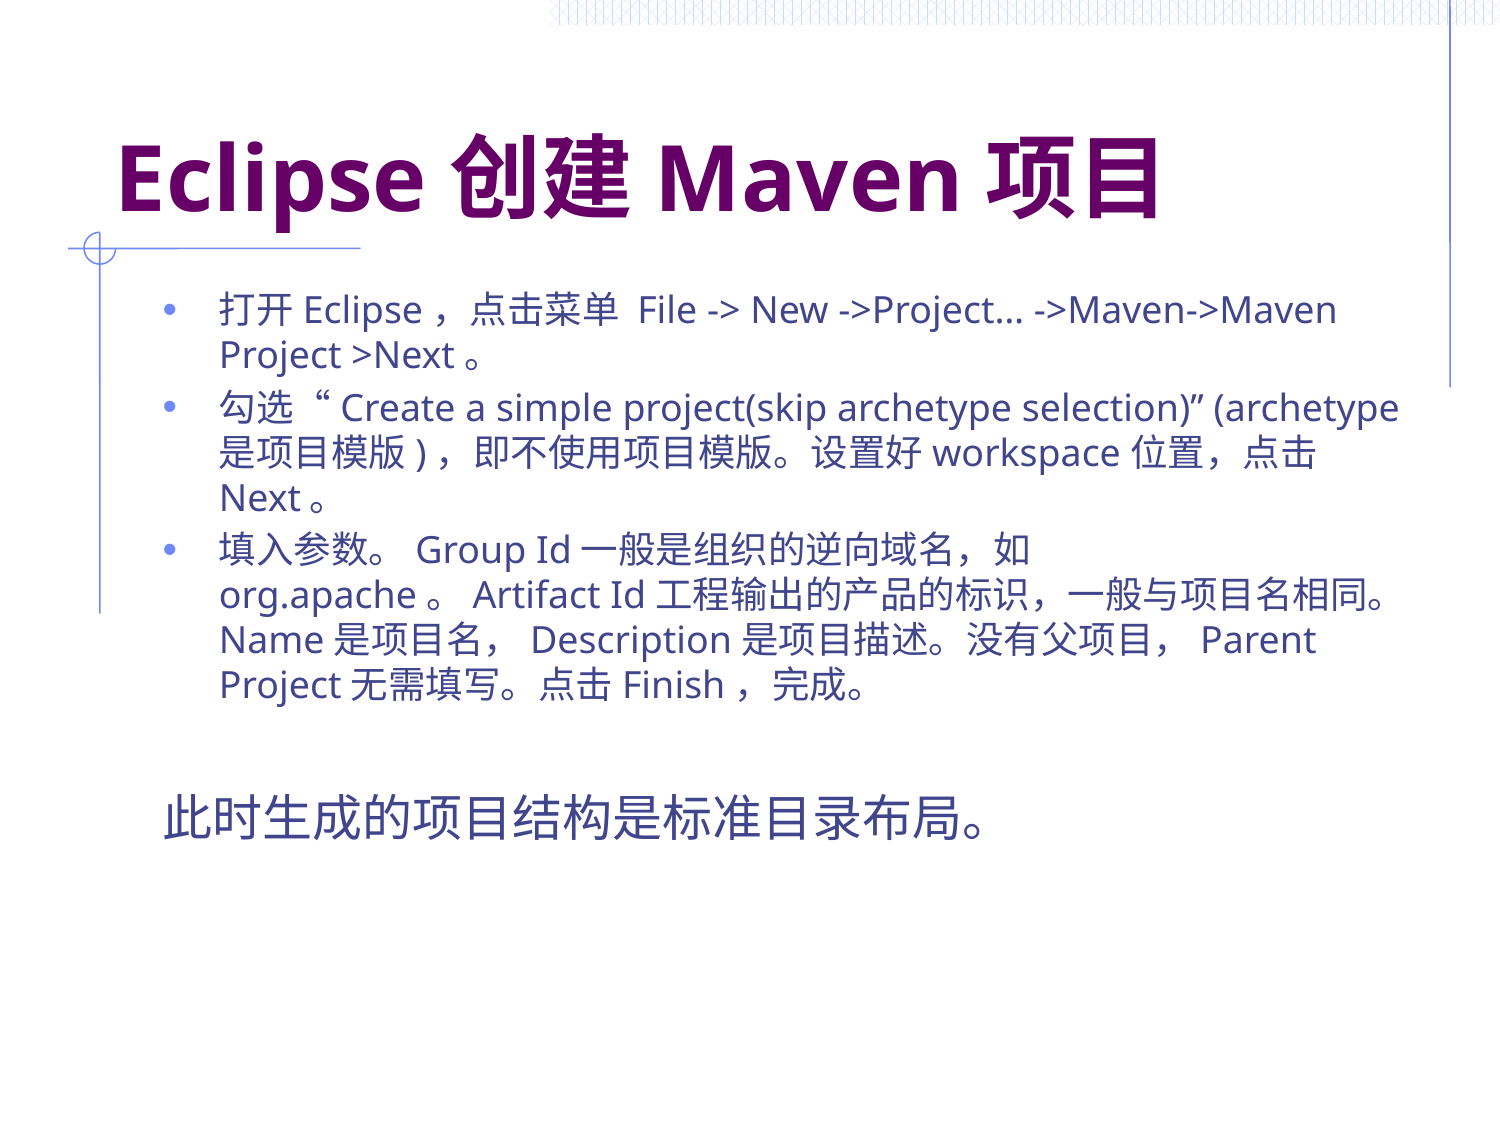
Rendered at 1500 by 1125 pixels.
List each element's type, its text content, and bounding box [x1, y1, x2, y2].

title Eclipse创建Maven项目 [99, 49, 1376, 238]
list 打开Eclipse，点击菜单 File -> New ->Project… ->Maven->Maven Project >Next。 勾选“Create a simple project(skip archetype selection)” (archetype是项目模版)，即不使用项目模版。设置好workspace位置，点击Next。 填入参数。Group Id一般是组织的逆向域名，如org.apache。Artifact Id工程输出的产品的标识，一般与项目名相同。Name是项目名，Description是项目描述。没有父项目，Parent Project无需填写。点击Finish，完成。 此时生成的项目结构是标准目录布局。 [147, 278, 1423, 1012]
